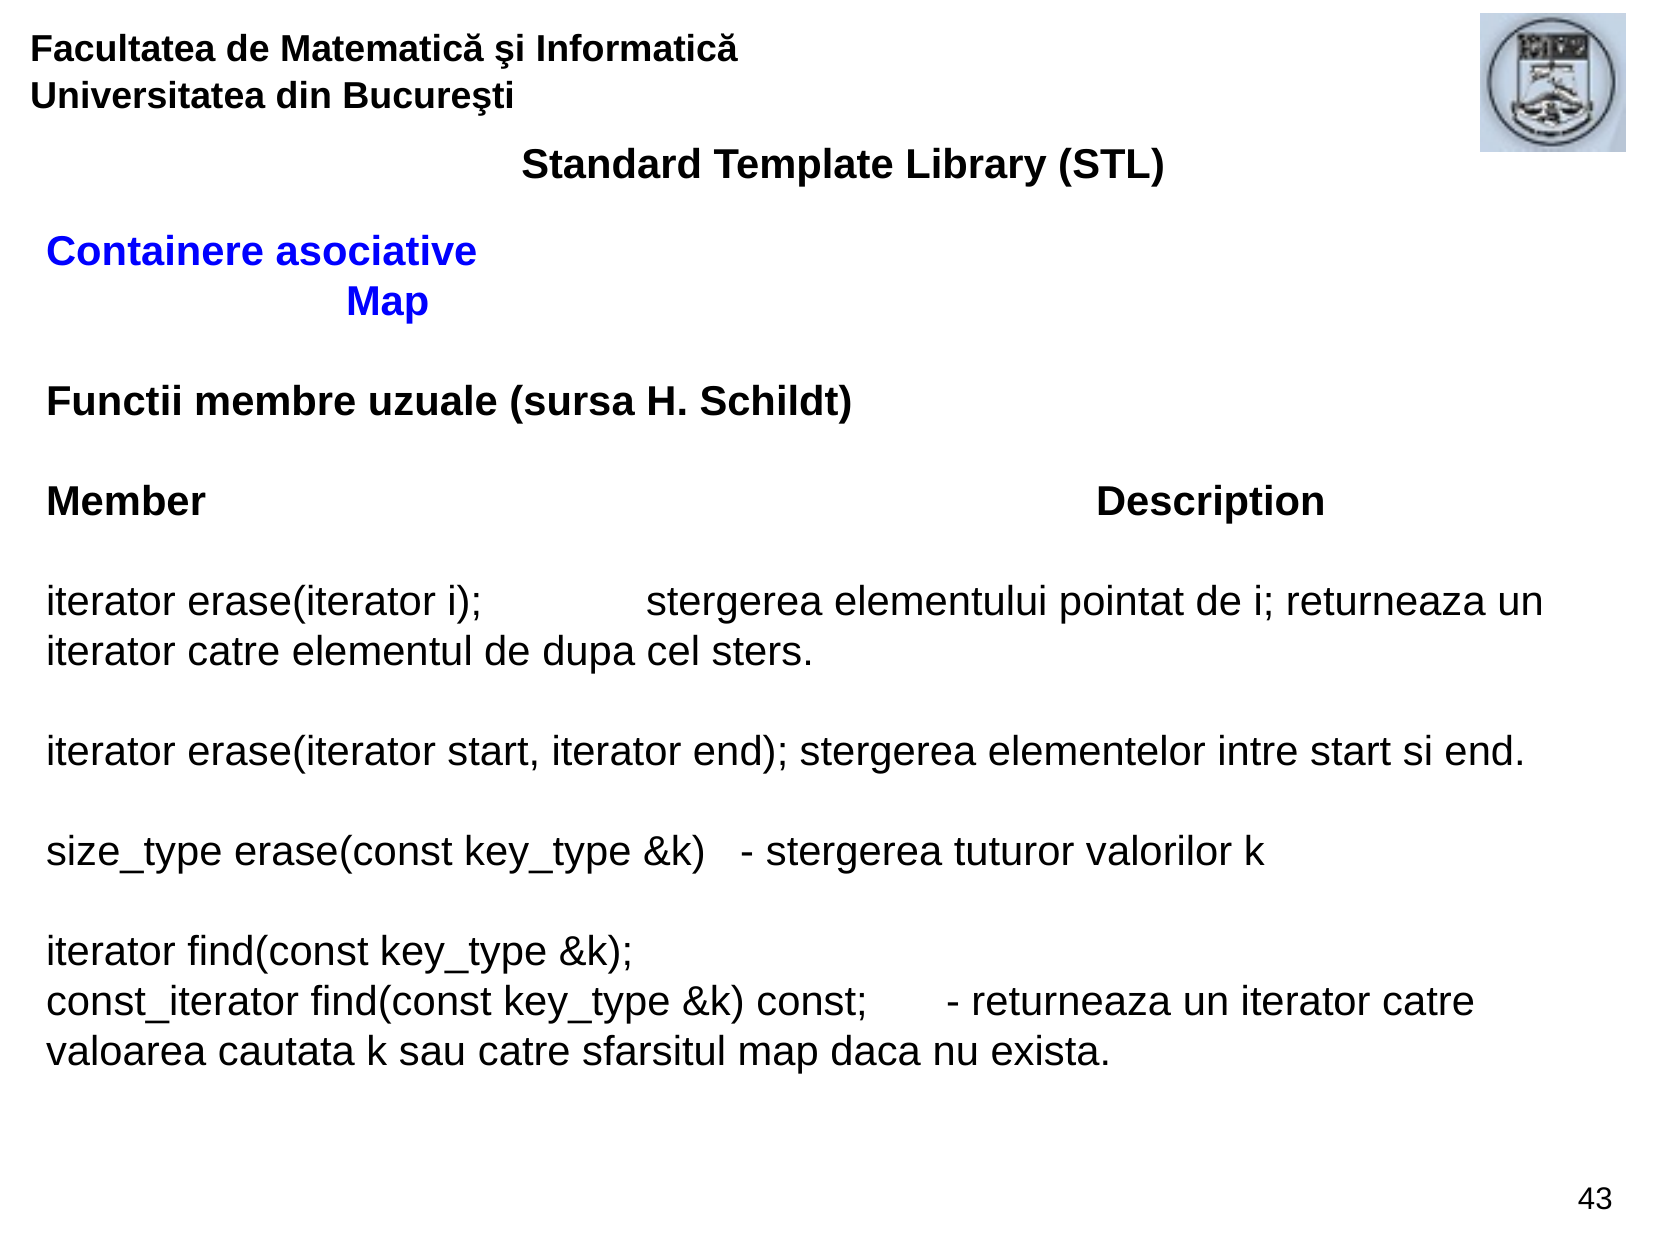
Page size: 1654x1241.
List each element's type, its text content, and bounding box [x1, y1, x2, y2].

text_box Containere asociative Map Functii membre uzuale (sursa H. Schildt) Member Description iterator erase(iterator i); stergerea elementului pointat de i; returneaza un iterator catre elementul de dupa cel sters. iterator erase(iterator start, iterator end); stergerea elementelor intre start si end. size_type erase(const key_type &k) - stergerea tuturor valorilor k iterator find(const key_type &k); const_iterator find(const key_type &k) const; - returneaza un iterator catre valoarea cautata k sau catre sfarsitul map daca nu exista. [31, 208, 1626, 1065]
text_box Facultatea de Matematică şi Informatică Universitatea din Bucureşti [13, 13, 841, 122]
picture [1480, 13, 1626, 152]
text_box 43 [1524, 1158, 1630, 1225]
text_box Standard Template Library (STL) [293, 135, 1394, 208]
